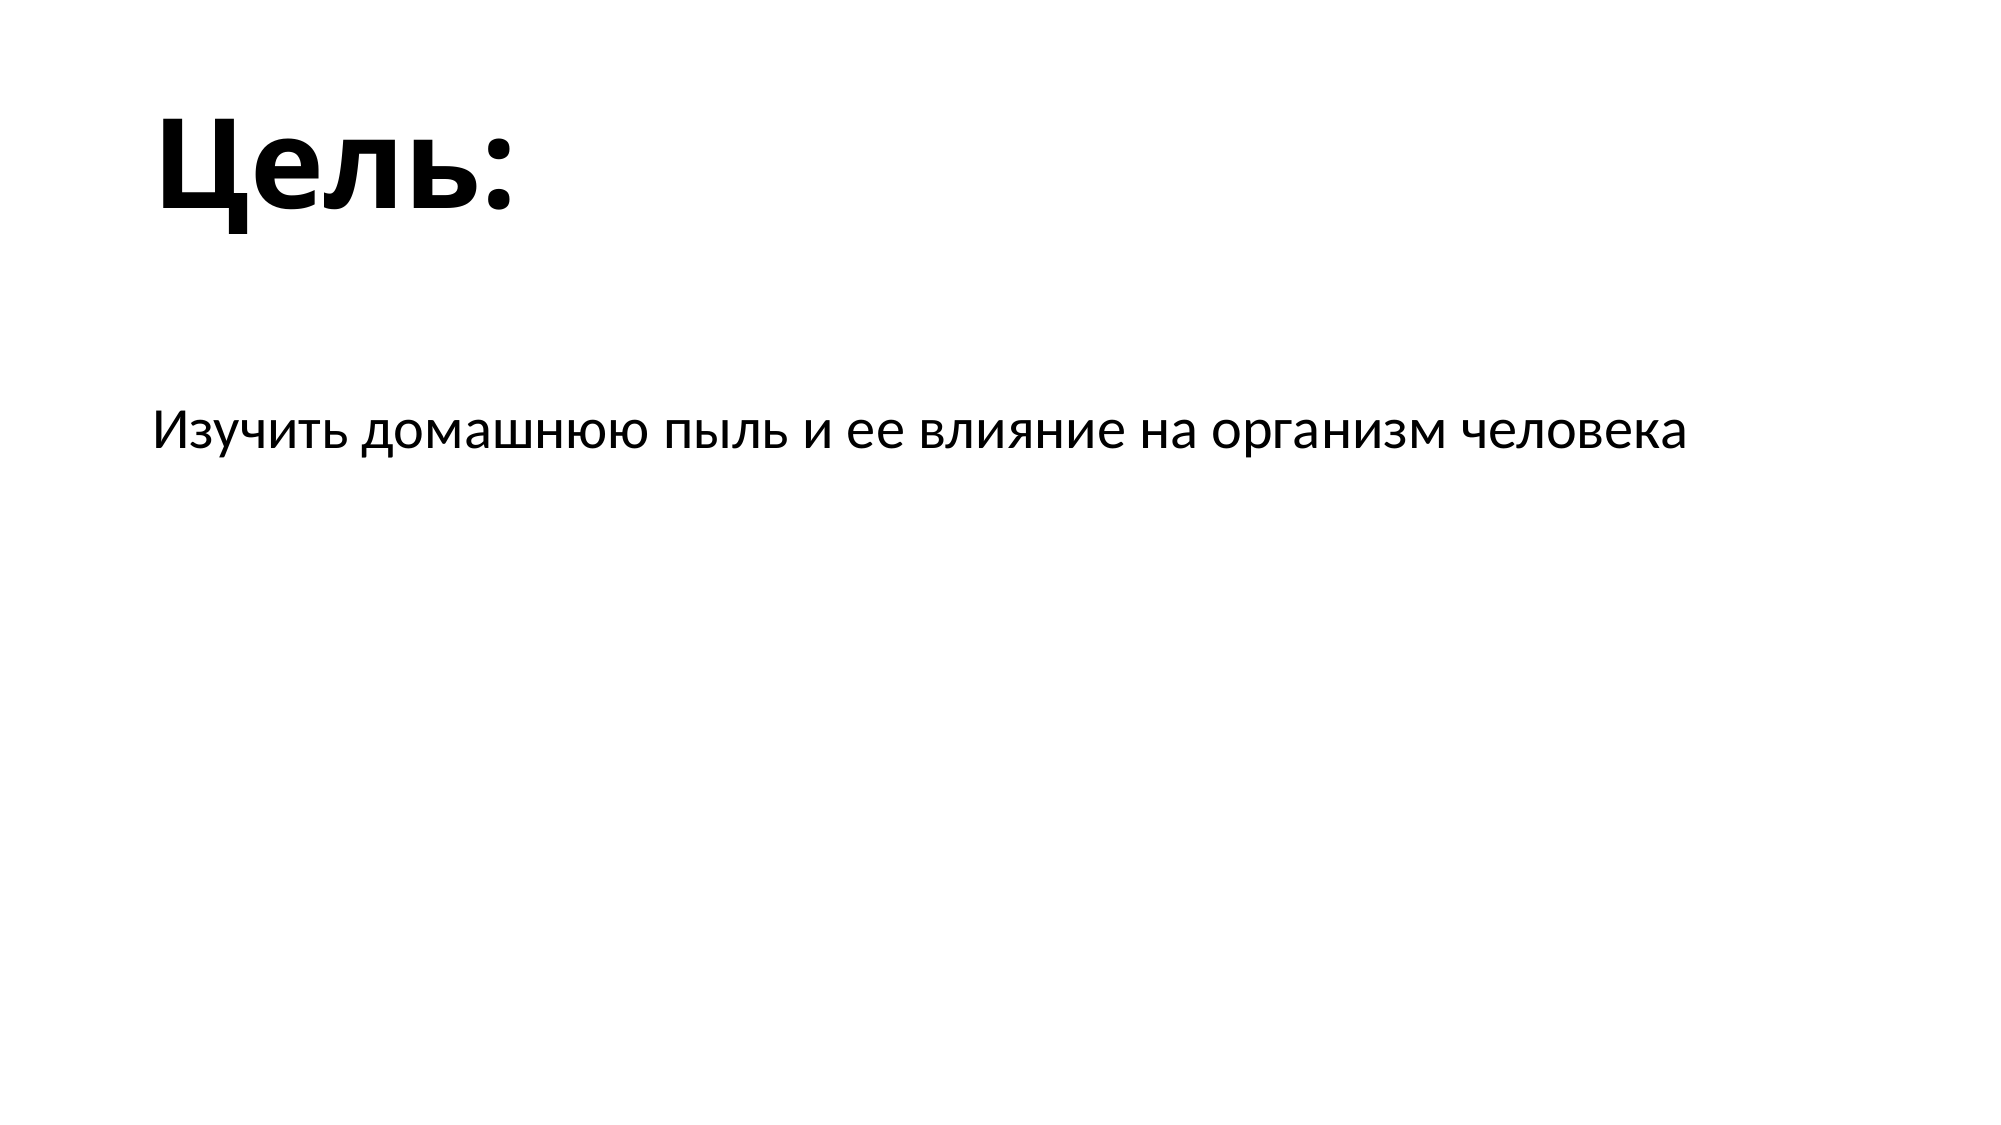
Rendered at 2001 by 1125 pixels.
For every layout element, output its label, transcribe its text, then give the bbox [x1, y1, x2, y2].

list Изучить домашнюю пыль и ее влияние на организм человека [137, 299, 1863, 1014]
title Цель: [137, 59, 1863, 278]
